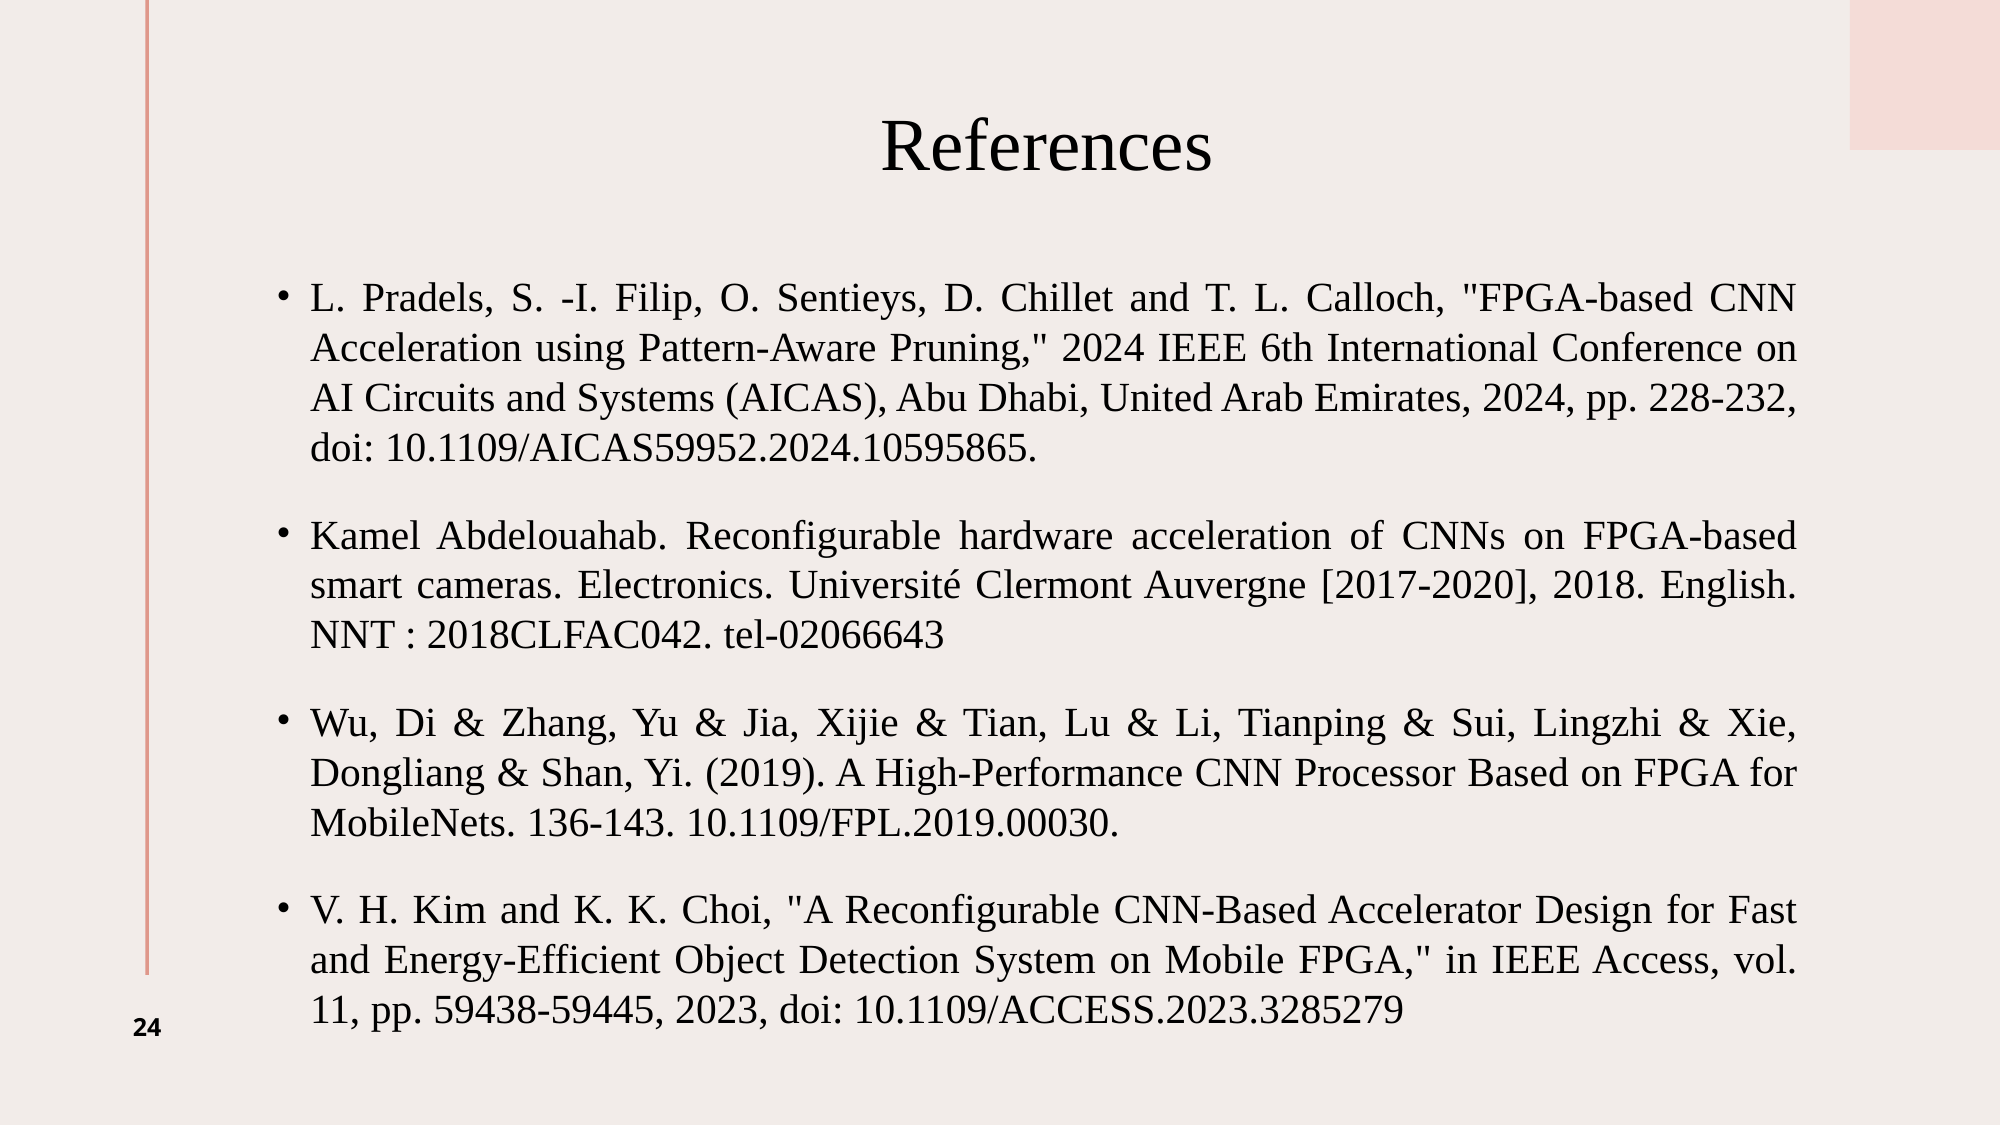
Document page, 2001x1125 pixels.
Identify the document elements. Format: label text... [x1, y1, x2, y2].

title References [240, 28, 1850, 263]
slide_number 24 [67, 975, 227, 1082]
list L. Pradels, S. -I. Filip, O. Sentieys, D. Chillet and T. L. Calloch, "FPGA-based CNN Acceleration using Pattern-Aware Pruning," 2024 IEEE 6th International Conference on AI Circuits and Systems (AICAS), Abu Dhabi, United Arab Emirates, 2024, pp. 228-232, doi: 10.1109/AICAS59952.2024.10595865. Kamel Abdelouahab. Reconfigurable hardware acceleration of CNNs on FPGA-based smart cameras. Electronics. Université Clermont Auvergne [2017-2020], 2018. English. NNT : 2018CLFAC042. tel-02066643 Wu, Di & Zhang, Yu & Jia, Xijie & Tian, Lu & Li, Tianping & Sui, Lingzhi & Xie, Dongliang & Shan, Yi. (2019). A High-Performance CNN Processor Based on FPGA for MobileNets. 136-143. 10.1109/FPL.2019.00030. V. H. Kim and K. K. Choi, "A Reconfigurable CNN-Based Accelerator Design for Fast and Energy-Efficient Object Detection System on Mobile FPGA," in IEEE Access, vol. 11, pp. 59438-59445, 2023, doi: 10.1109/ACCESS.2023.3285279 [276, 262, 1815, 1043]
